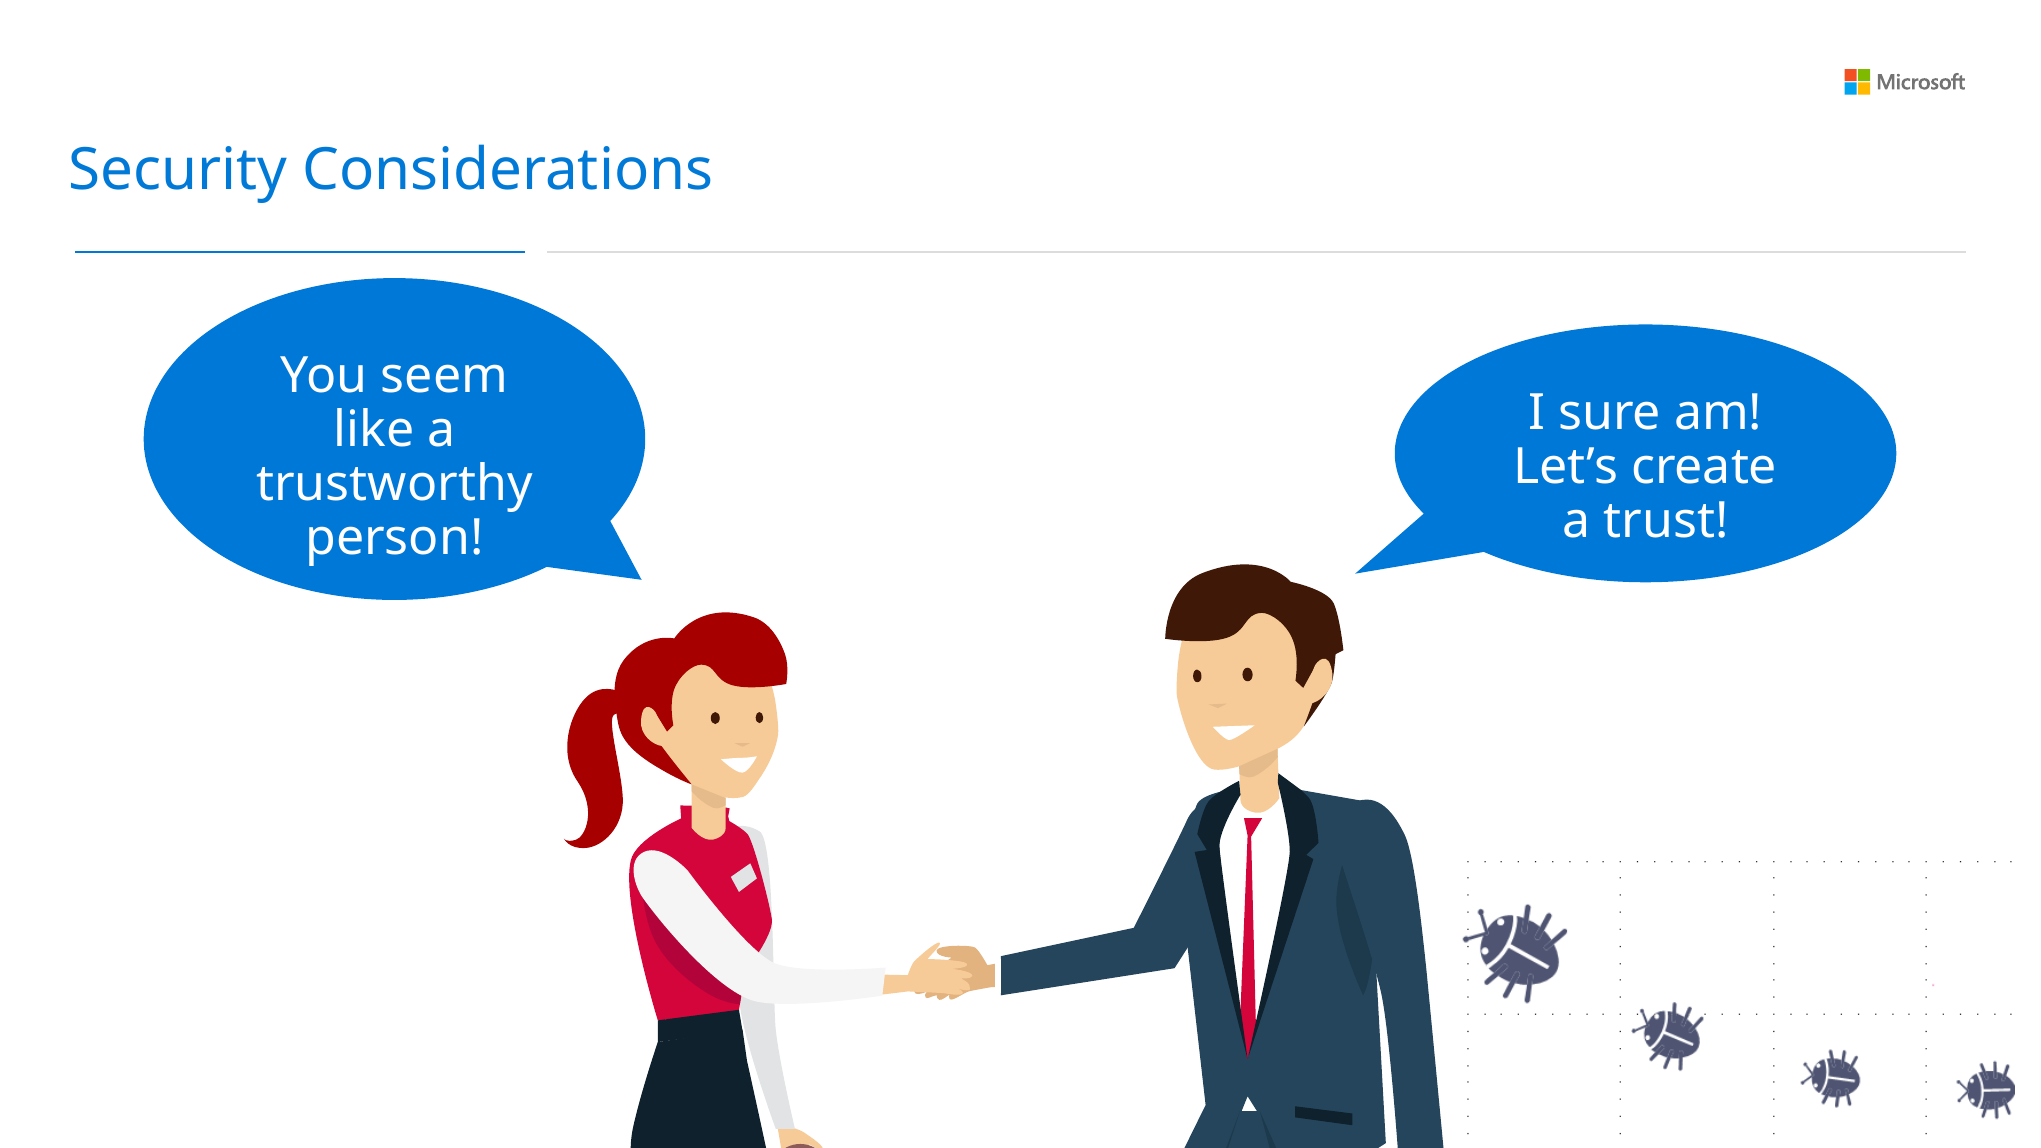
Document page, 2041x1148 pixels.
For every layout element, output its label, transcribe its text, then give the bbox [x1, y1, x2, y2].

list Security Considerations [45, 120, 1968, 200]
text_box You seem like a trustworthy person! [142, 277, 647, 601]
text_box I sure am! Let’s create a trust! [1393, 323, 1898, 584]
picture [473, 535, 2015, 1148]
